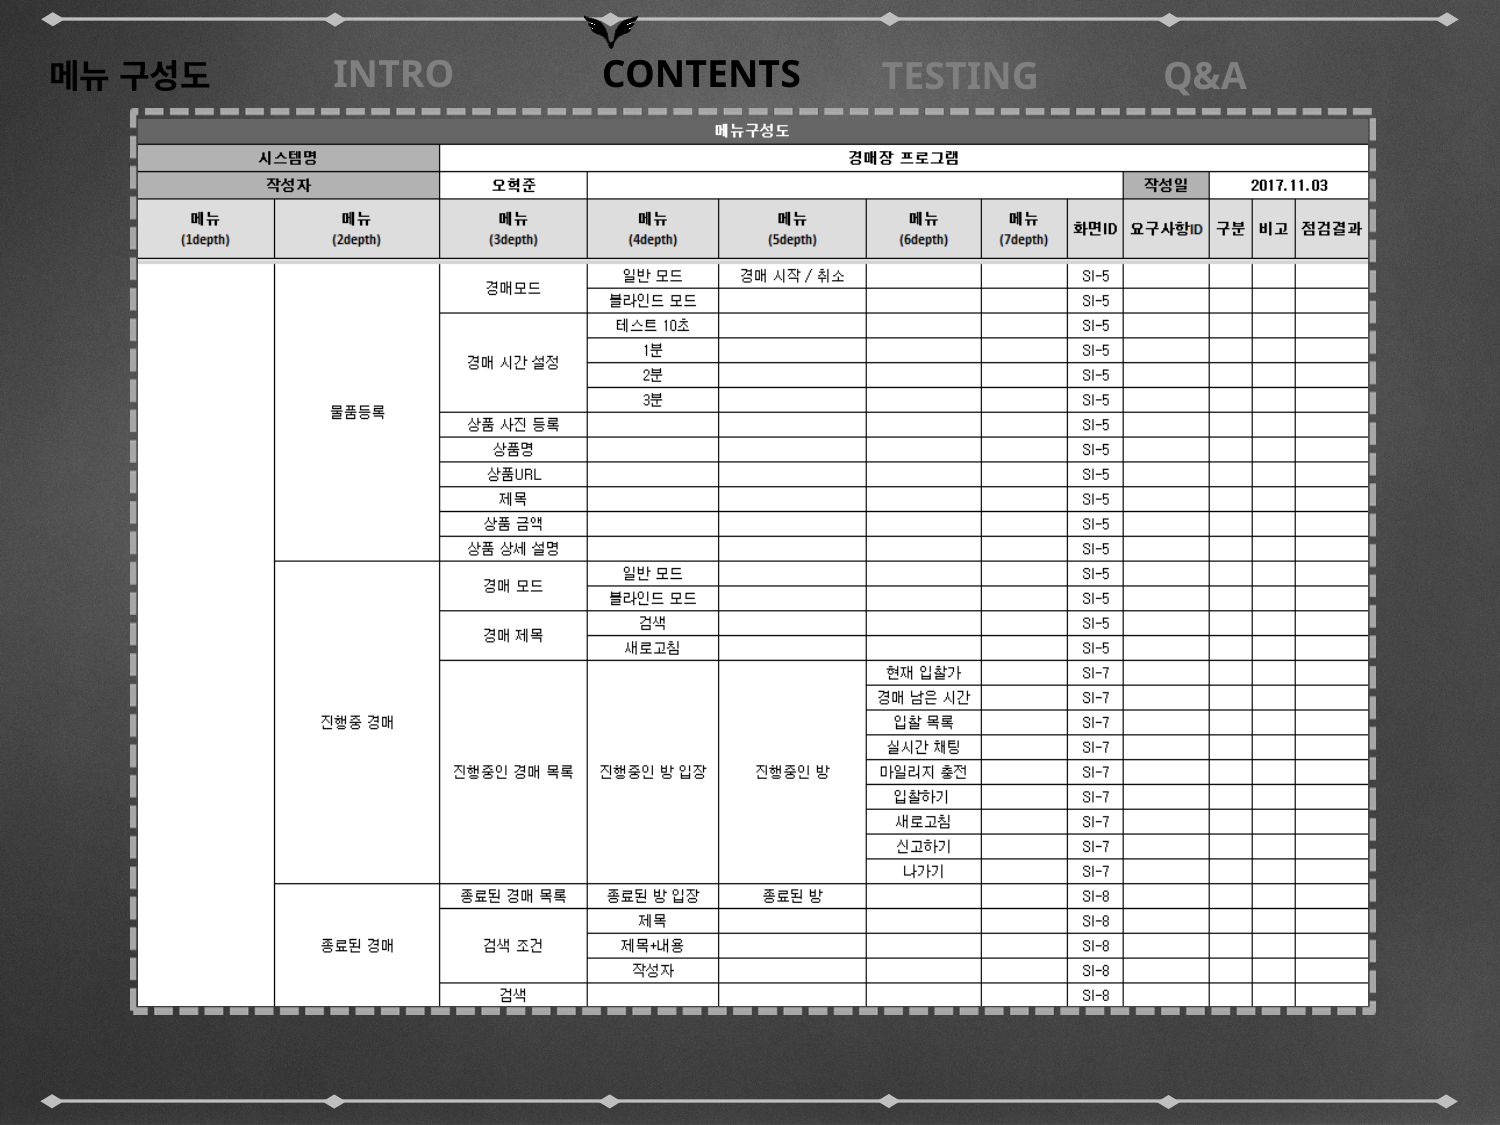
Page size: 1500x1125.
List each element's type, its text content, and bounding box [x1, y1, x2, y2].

picture [129, 108, 1377, 1016]
text_box CONTENTS [586, 42, 851, 103]
text_box 메뉴 구성도 [34, 47, 226, 103]
text_box INTRO [318, 42, 502, 103]
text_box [40, 1093, 1459, 1110]
picture [581, 11, 642, 51]
text_box Q&A [1148, 44, 1306, 105]
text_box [643, 11, 1459, 28]
text_box TESTING [866, 44, 1145, 105]
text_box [41, 11, 578, 28]
